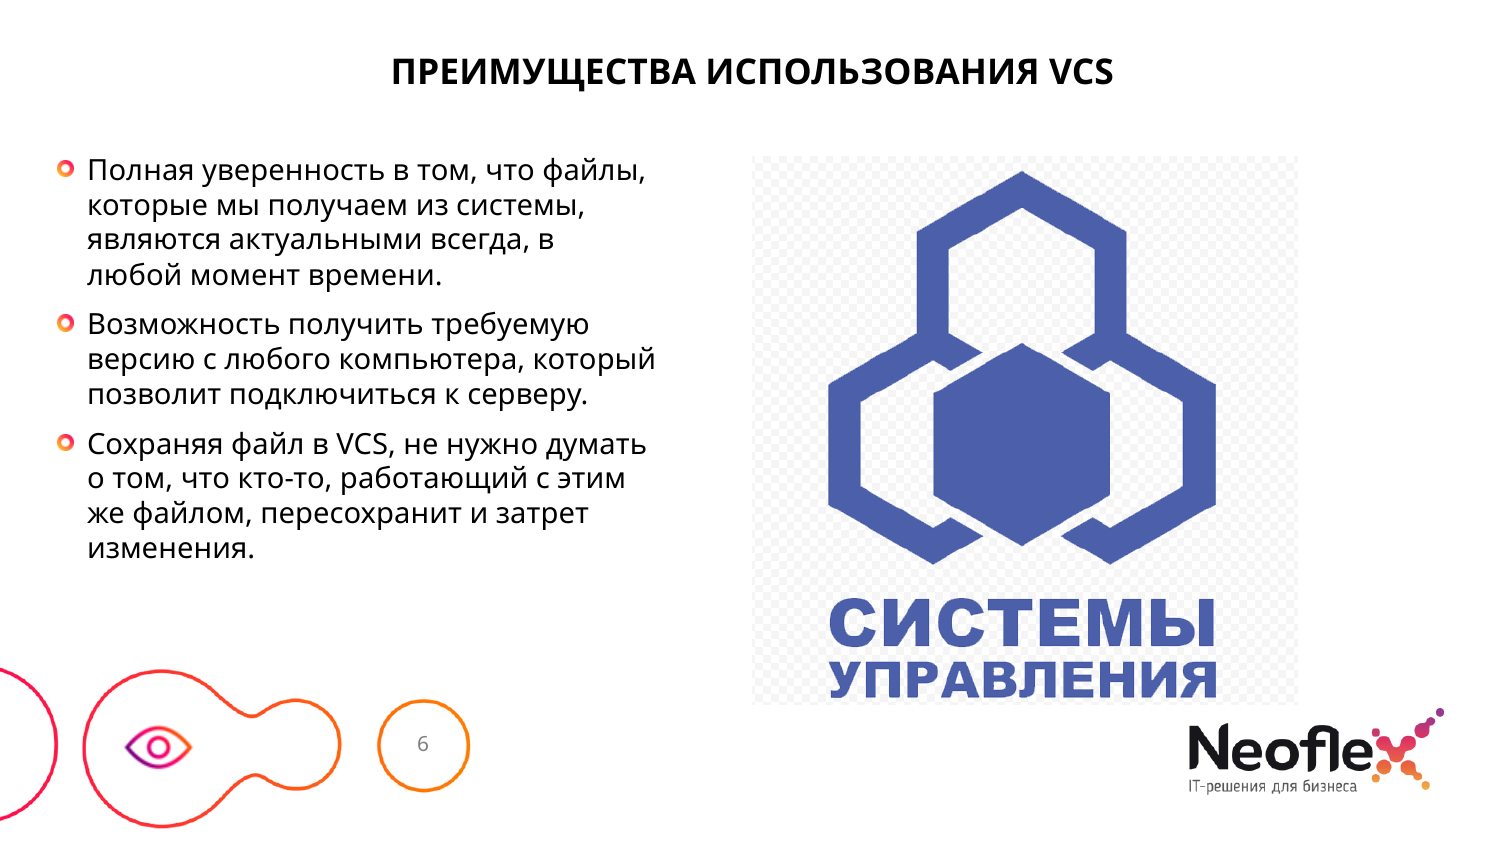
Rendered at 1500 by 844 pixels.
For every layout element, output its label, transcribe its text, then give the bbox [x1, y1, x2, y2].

title Преимущества использования VCS [57, 42, 1448, 143]
slide_number 6 [383, 704, 463, 786]
picture [0, 0, 1500, 844]
list Полная уверенность в том, что файлы, которые мы получаем из системы, являются актуальными всегда, в любой момент времени. Возможность получить требуемую версию с любого компьютера, который позволит подключиться к серверу. Сохраняя файл в VCS, не нужно думать о том, что кто-то, работающий с этим же файлом, пересохранит и затрет изменения. [57, 143, 657, 636]
